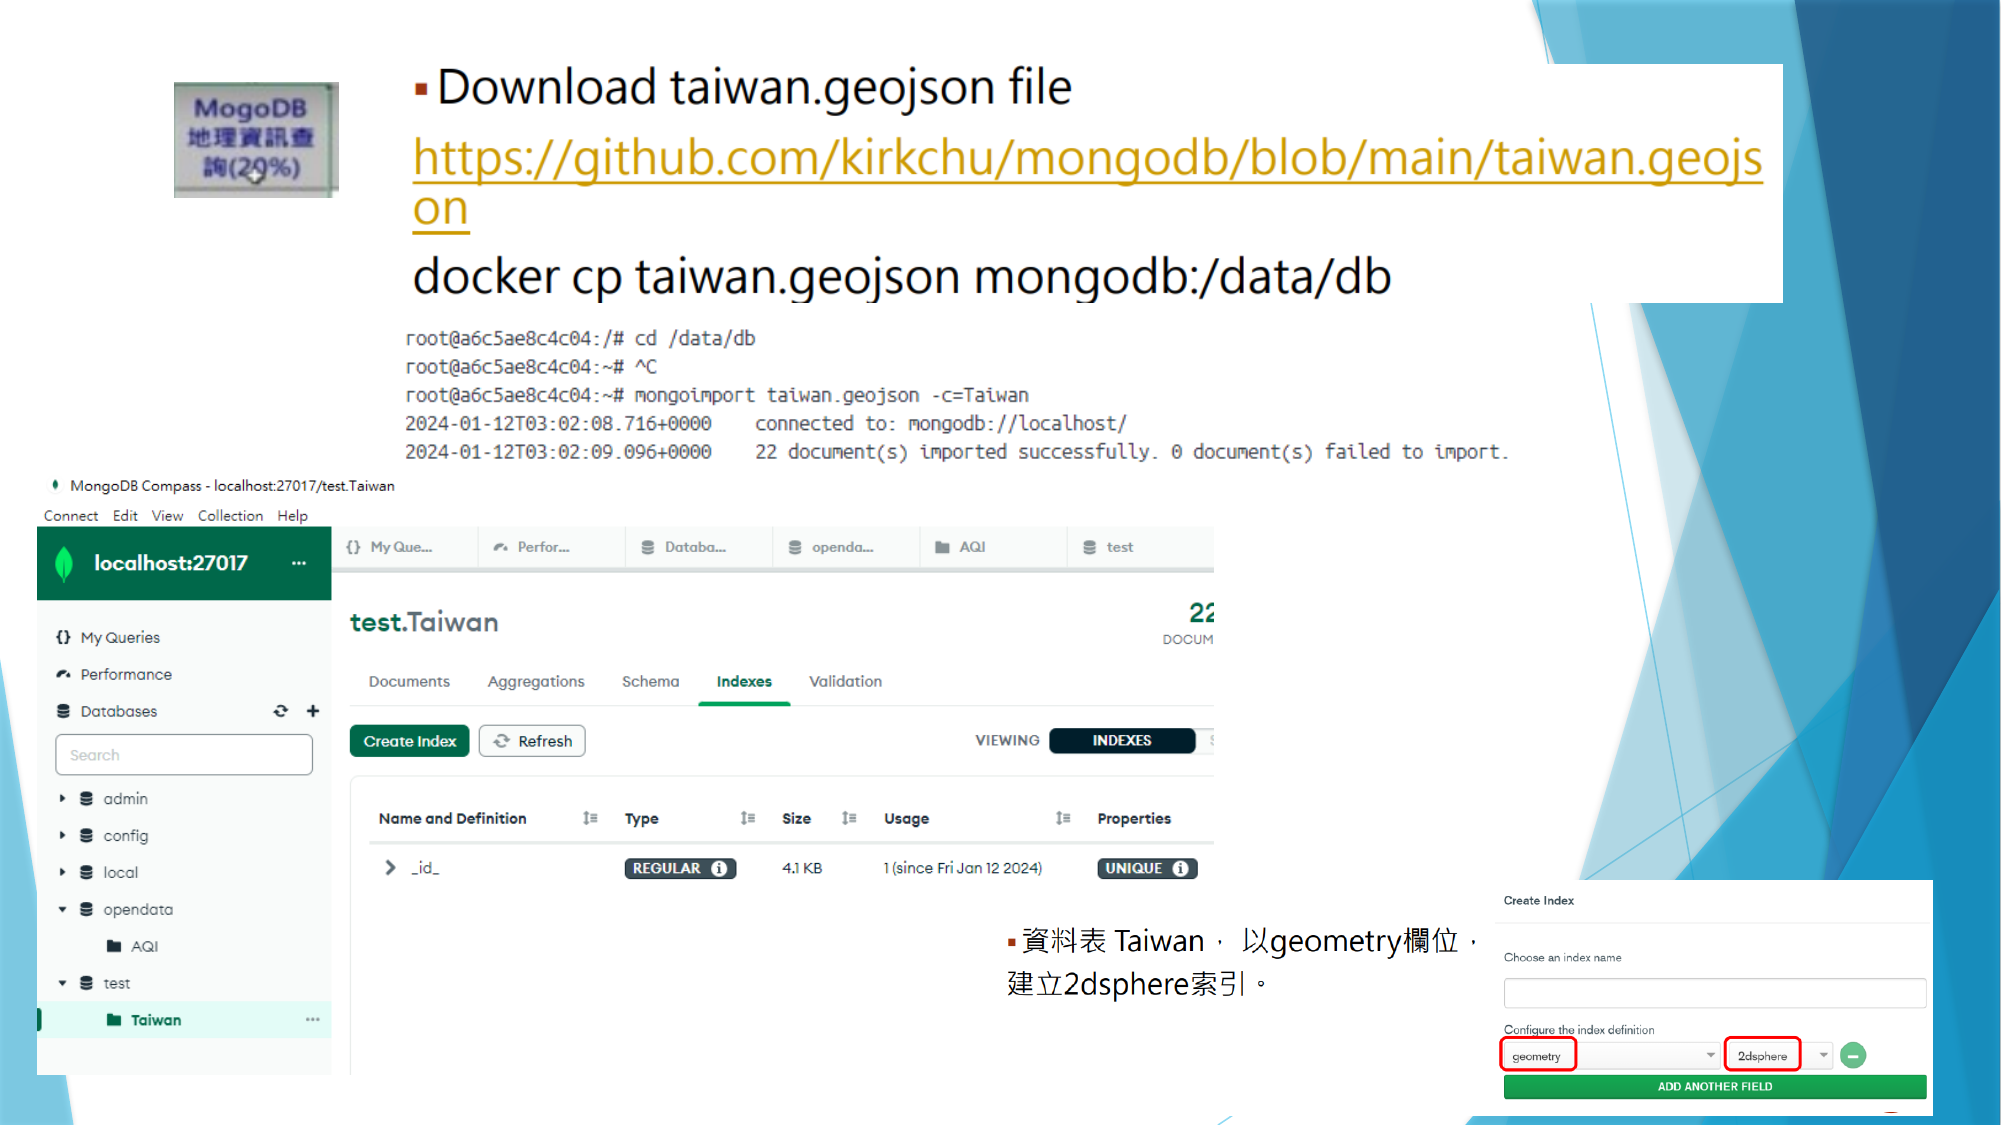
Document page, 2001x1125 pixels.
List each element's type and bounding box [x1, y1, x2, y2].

picture [394, 64, 1783, 303]
picture [36, 324, 1933, 1116]
picture [174, 81, 340, 199]
